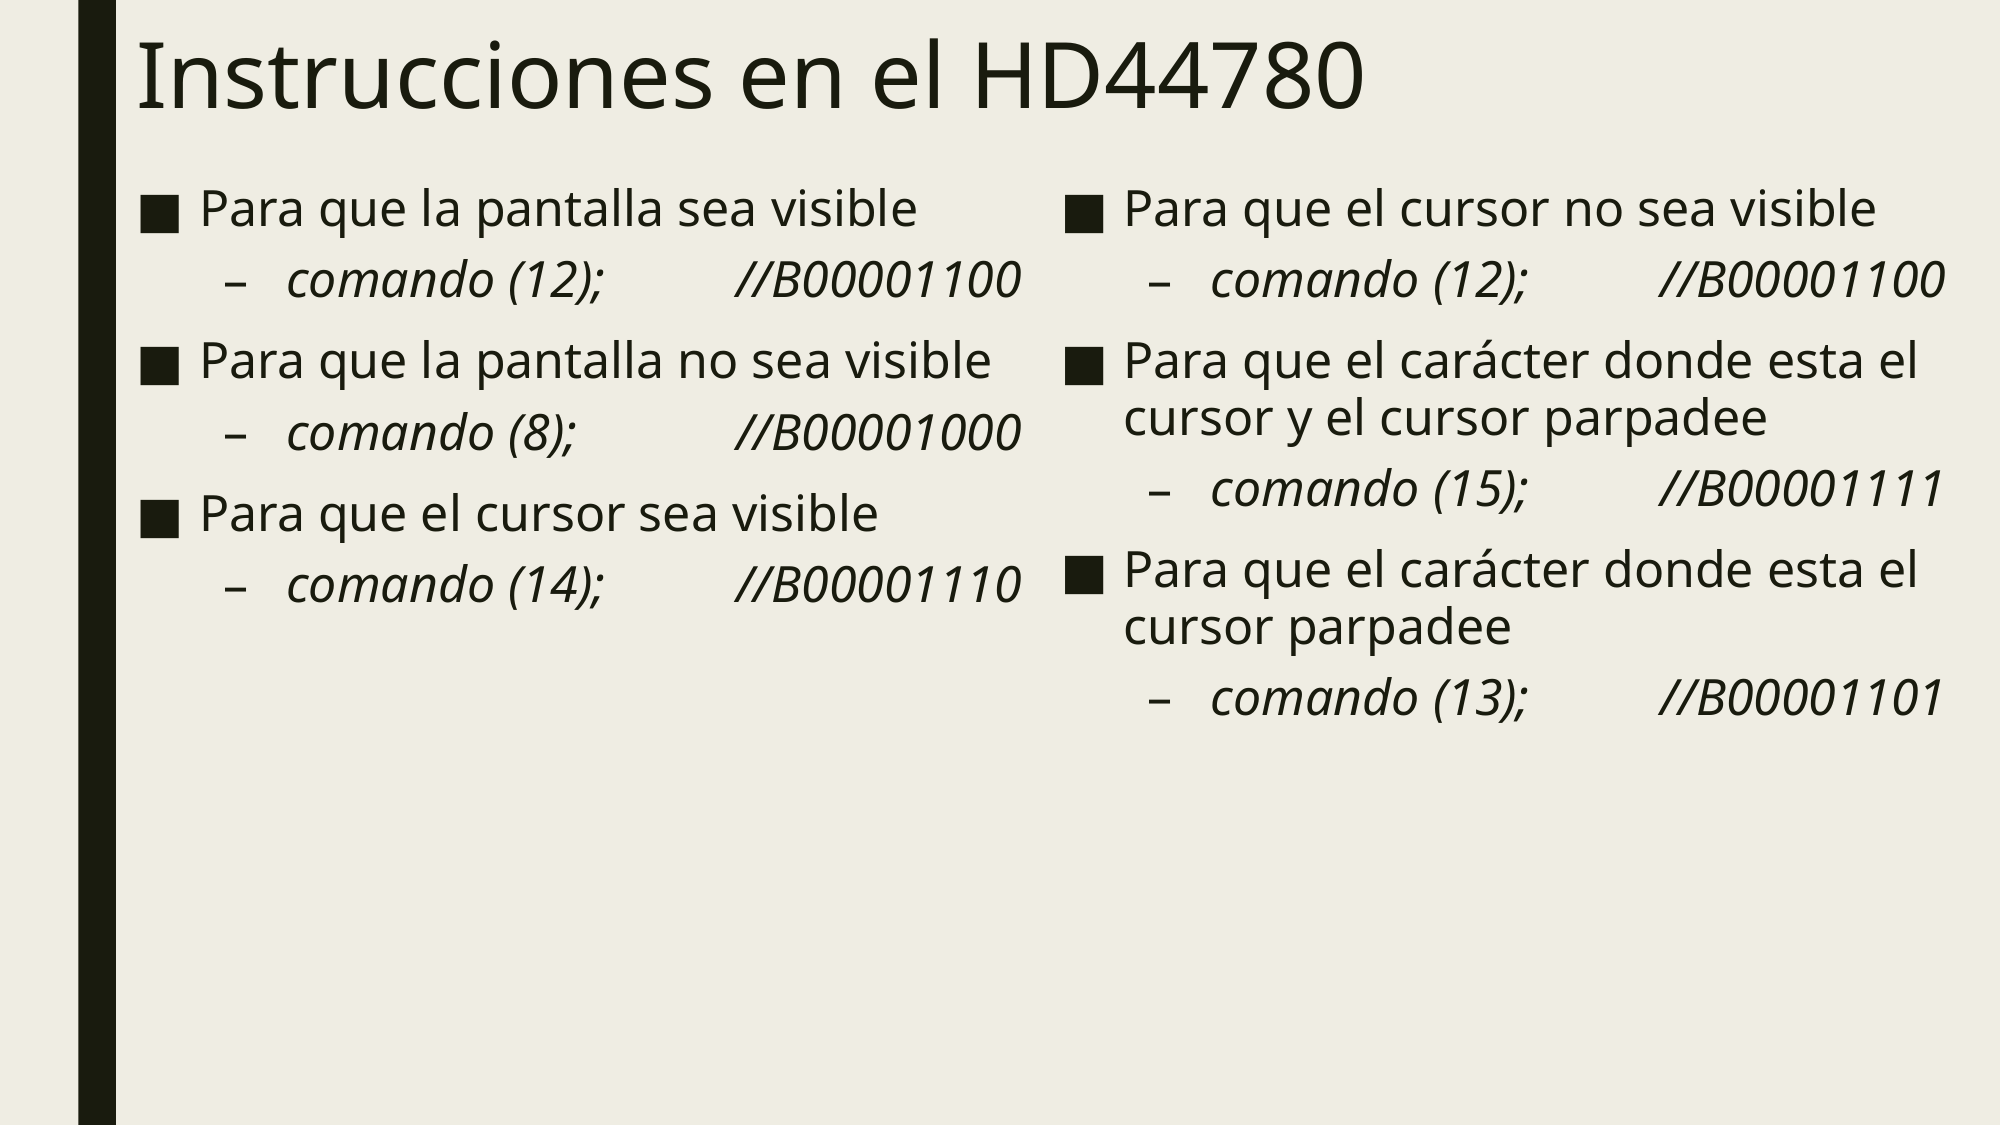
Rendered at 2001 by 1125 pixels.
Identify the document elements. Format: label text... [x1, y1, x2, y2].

list Para que la pantalla sea visible comando (12); //B00001100 Para que la pantalla no sea visible comando (8); //B00001000 Para que el cursor sea visible comando (14); //B00001110 Para que el cursor no sea visible comando (12); //B00001100 Para que el carácter donde esta el cursor y el cursor parpadee comando (15); //B00001111 Para que el carácter donde esta el cursor parpadee comando (13); //B00001101 [121, 173, 2000, 752]
title Instrucciones en el HD44780 [121, 22, 1697, 173]
